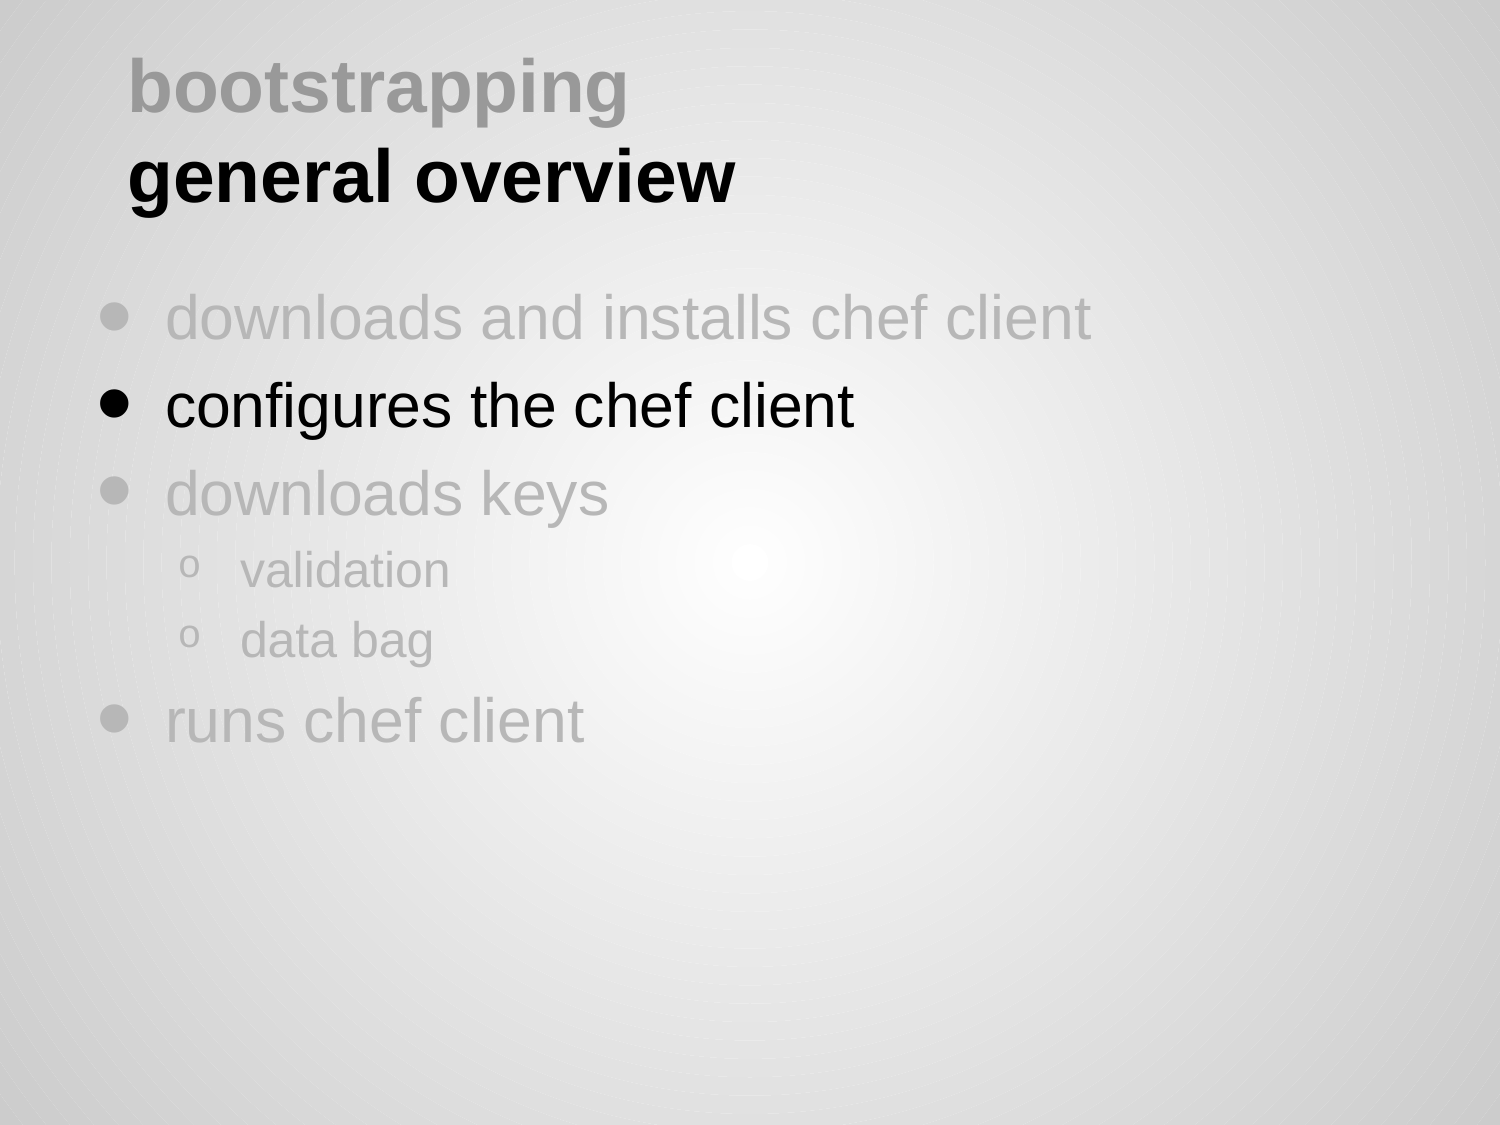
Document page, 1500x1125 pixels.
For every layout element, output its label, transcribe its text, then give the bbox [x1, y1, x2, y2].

title bootstrapping general overview [75, 45, 1425, 233]
list downloads and installs chef client configures the chef client downloads keys validation data bag runs chef client [75, 262, 1425, 1078]
